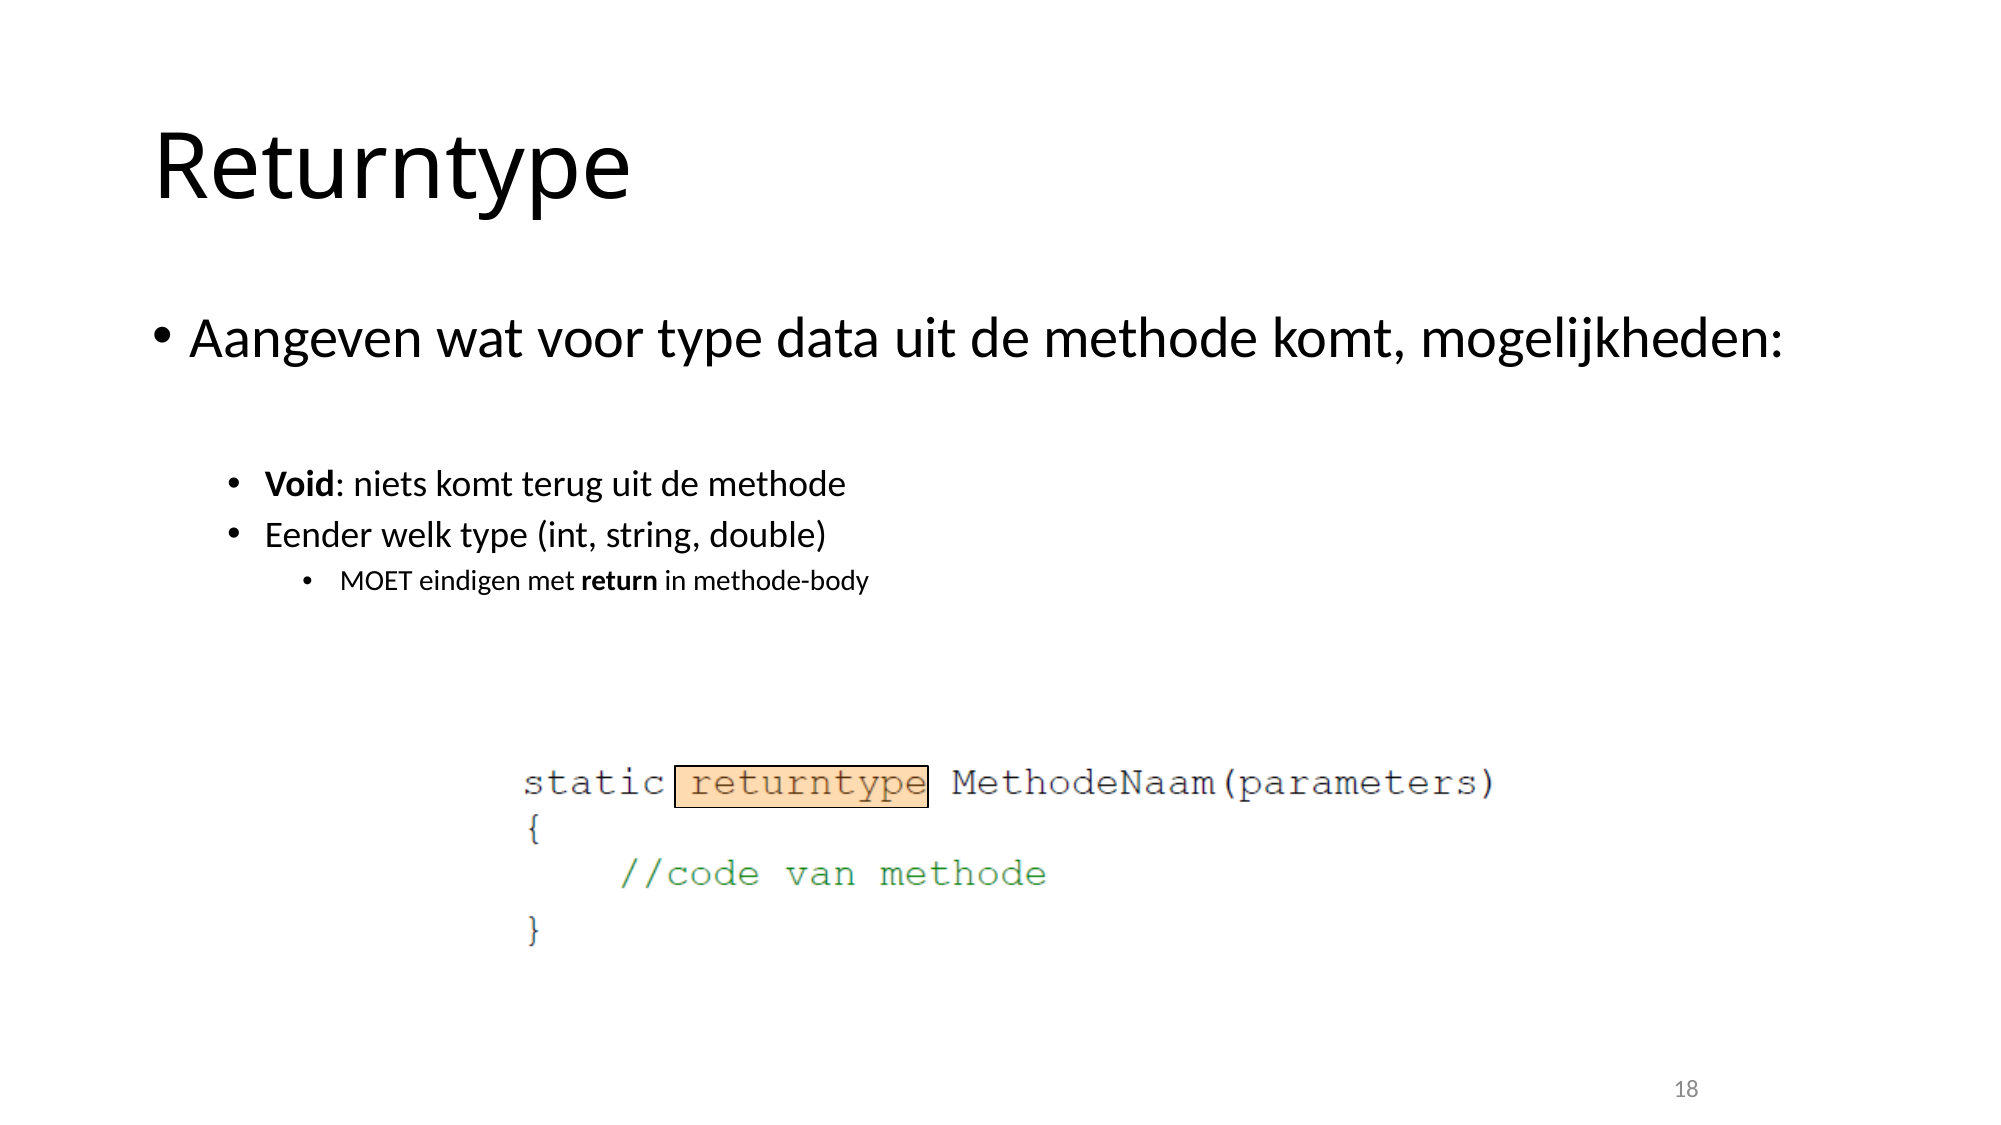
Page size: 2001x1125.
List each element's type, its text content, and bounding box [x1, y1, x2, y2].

picture [482, 722, 1586, 973]
list Aangeven wat voor type data uit de methode komt, mogelijkheden: Void: niets komt terug uit de methode Eender welk type (int, string, double) MOET eindigen met return in methode-body [137, 299, 1863, 1014]
slide_number 18 [1319, 1061, 1715, 1113]
title Returntype [137, 59, 1863, 278]
